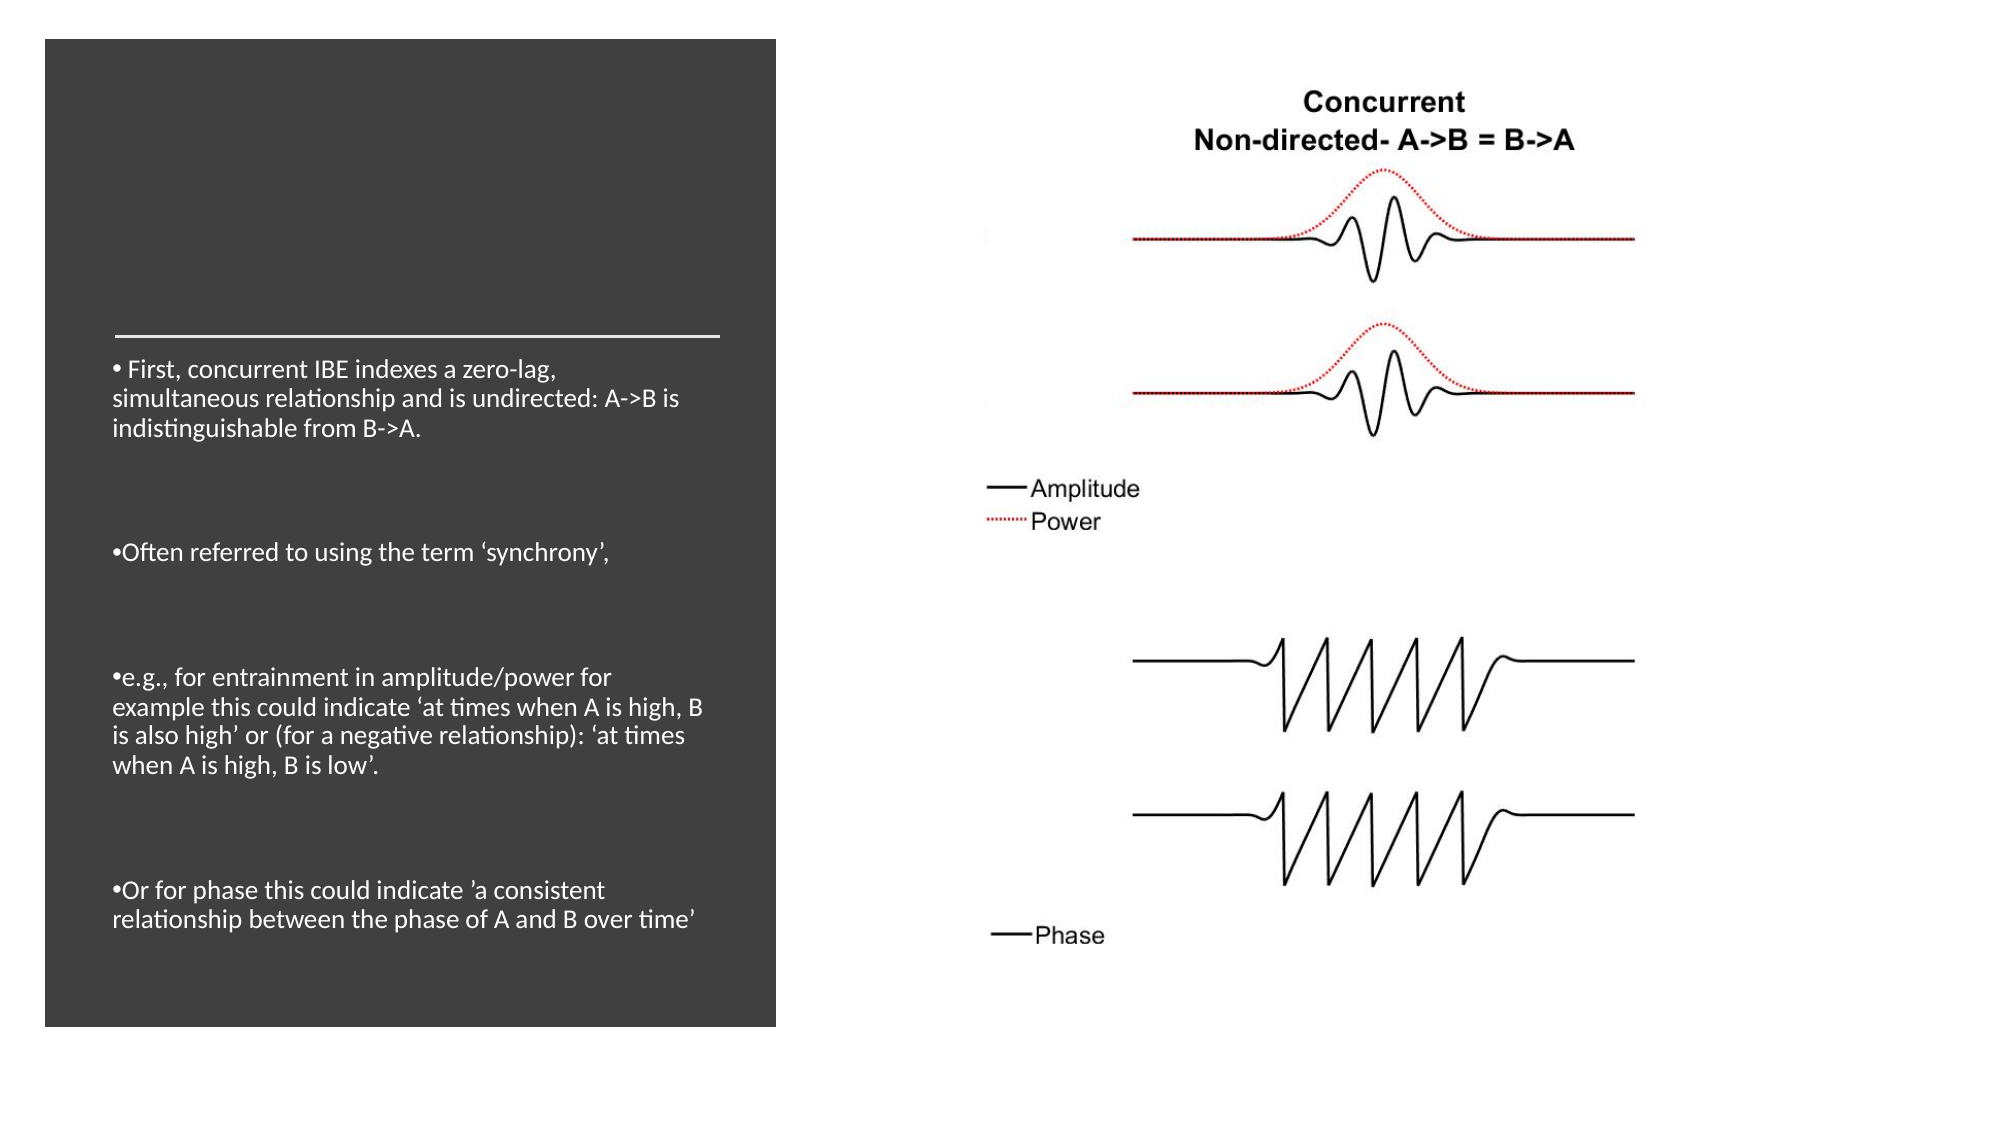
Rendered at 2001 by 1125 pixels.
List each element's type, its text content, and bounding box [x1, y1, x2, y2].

text_box [54, 49, 767, 1018]
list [982, 79, 1777, 1020]
text_box First, concurrent IBE indexes a zero-lag, simultaneous relationship and is undirected: A->B is indistinguishable from B->A. Often referred to using the term ‘synchrony’, e.g., for entrainment in amplitude/power for example this could indicate ‘at times when A is high, B is also high’ or (for a negative relationship): ‘at times when A is high, B is low’. Or for phase this could indicate ’a consistent relationship between the phase of A and B over time’ [97, 348, 725, 967]
